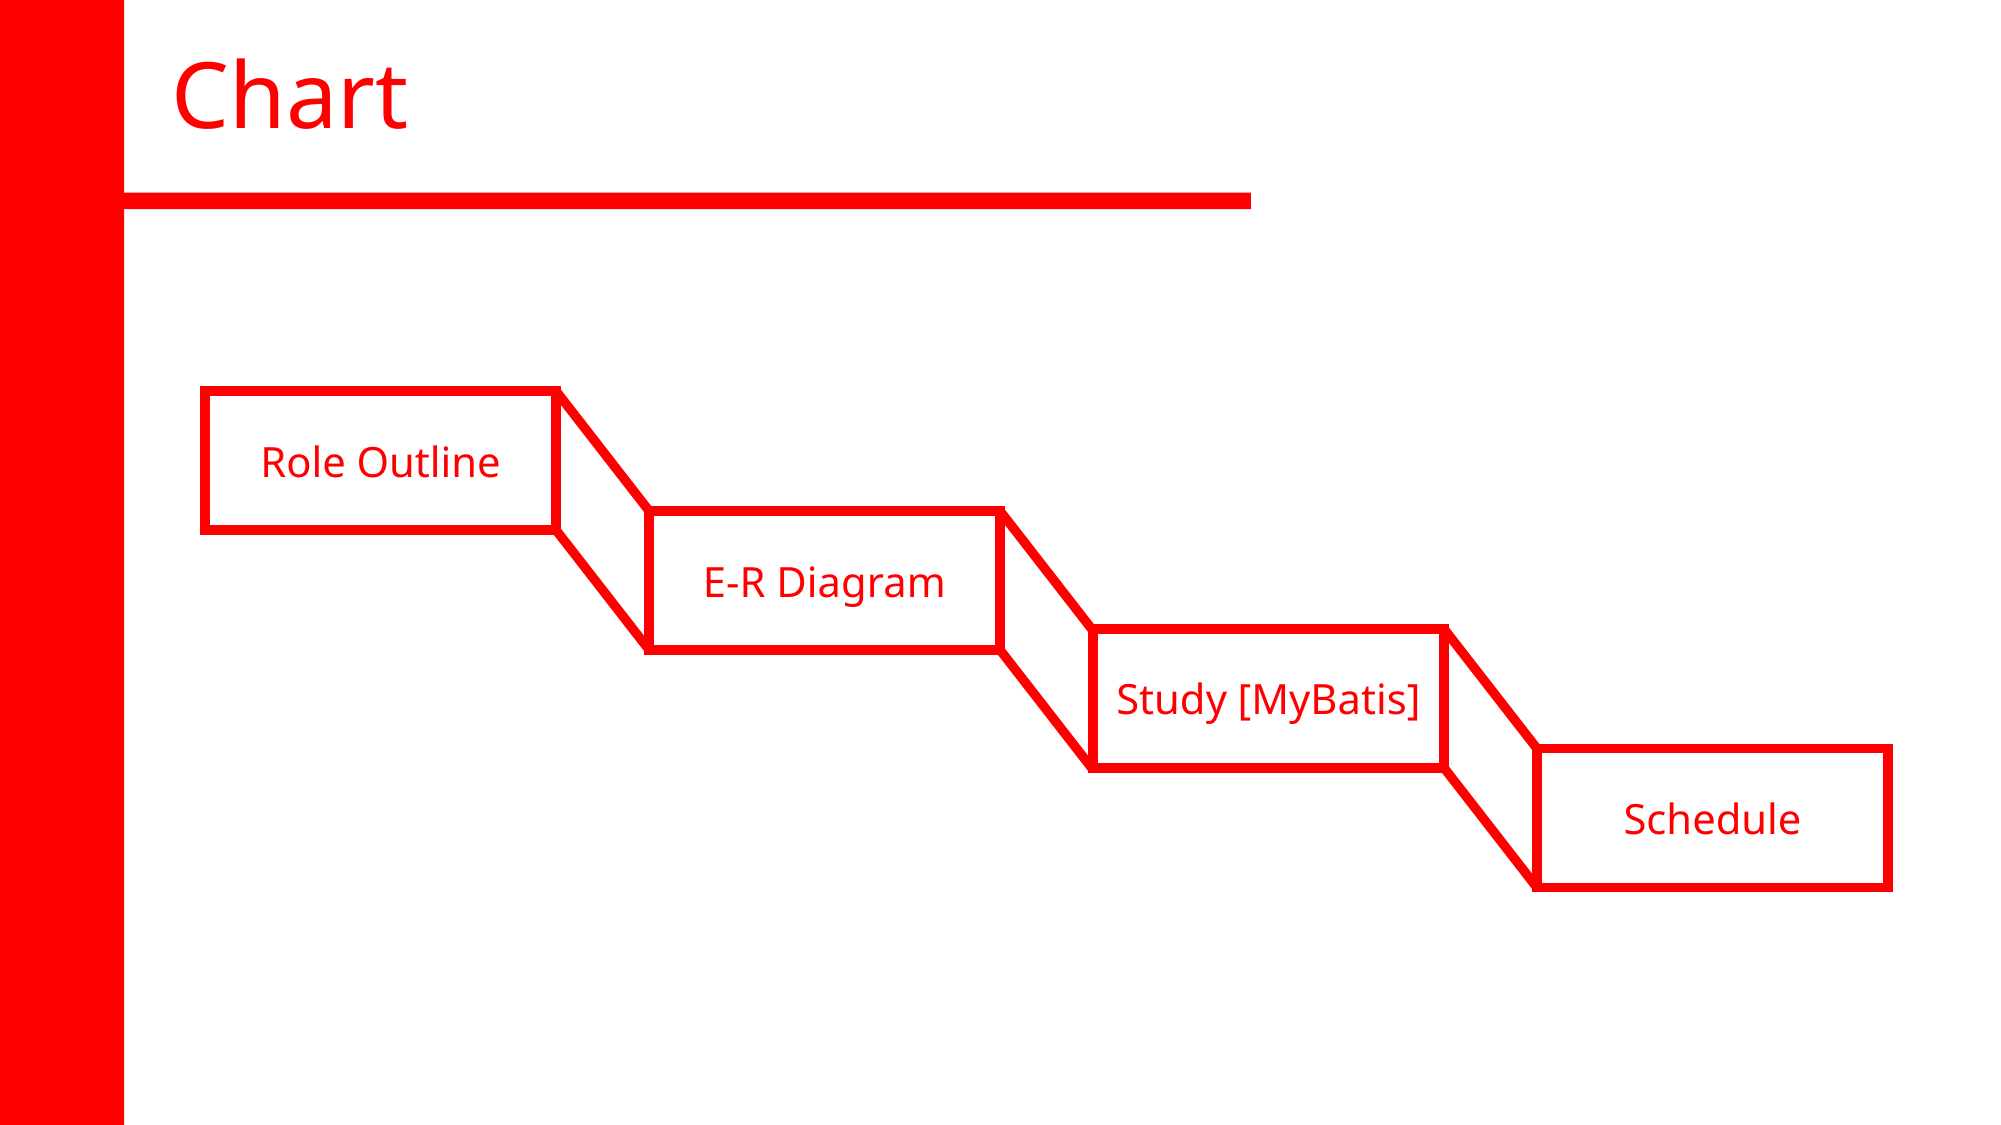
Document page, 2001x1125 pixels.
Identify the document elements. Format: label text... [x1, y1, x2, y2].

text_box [555, 390, 650, 511]
text_box [115, 192, 1252, 210]
text_box E-R Diagram [648, 510, 1001, 651]
text_box Study [MyBatis] [1092, 628, 1445, 769]
text_box Schedule [1536, 748, 1889, 889]
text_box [1443, 767, 1538, 888]
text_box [1443, 628, 1538, 749]
text_box Chart [156, 29, 424, 154]
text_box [999, 510, 1094, 631]
text_box Role Outline [204, 390, 557, 531]
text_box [555, 529, 650, 650]
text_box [999, 649, 1094, 770]
